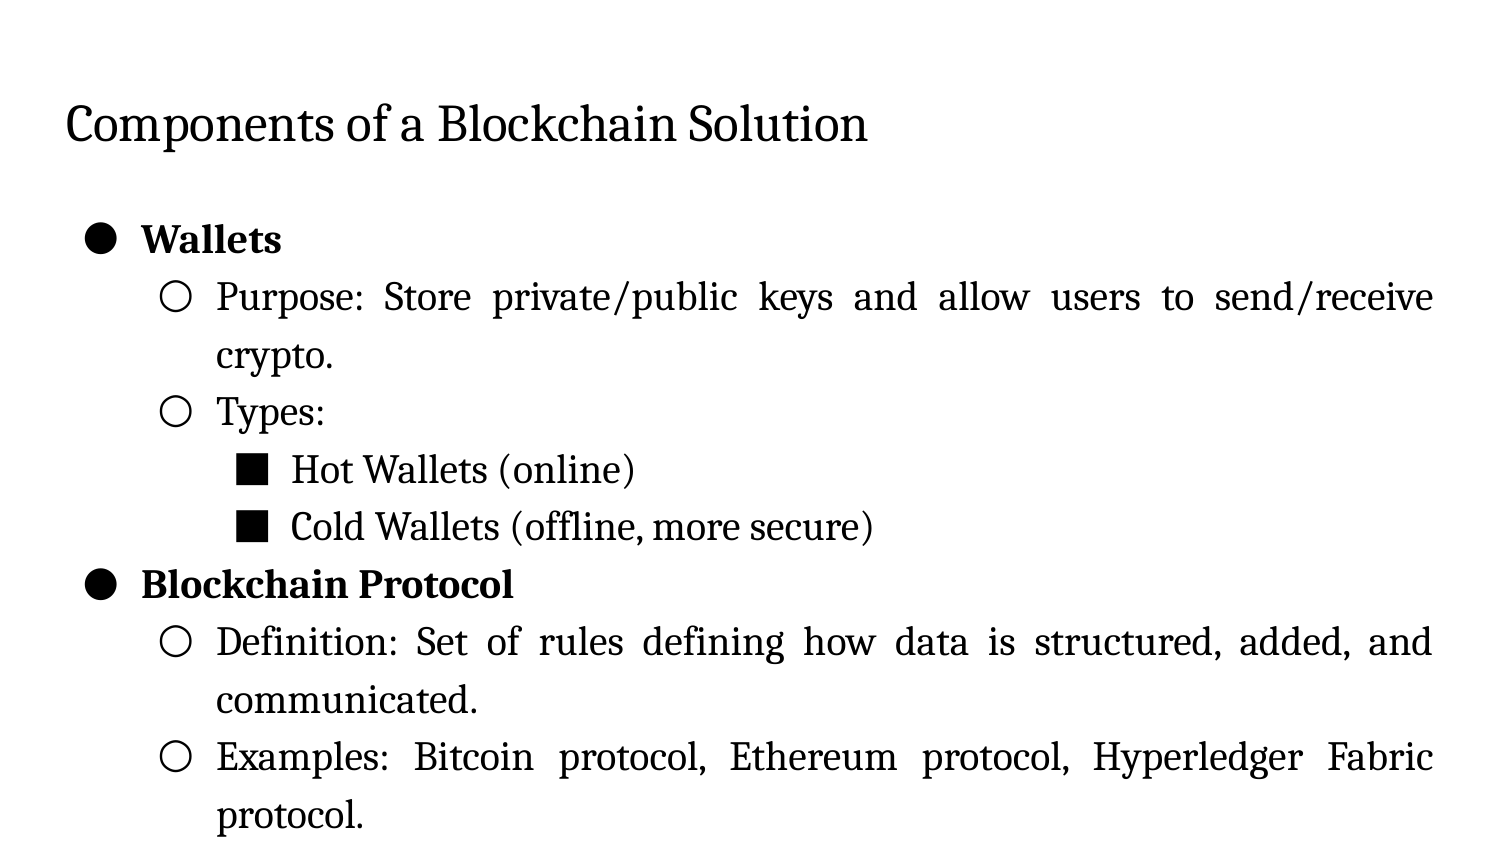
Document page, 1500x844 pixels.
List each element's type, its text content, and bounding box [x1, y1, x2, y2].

list Wallets Purpose: Store private/public keys and allow users to send/receive crypto. Types: Hot Wallets (online) Cold Wallets (offline, more secure) Blockchain Protocol Definition: Set of rules defining how data is structured, added, and communicated. Examples: Bitcoin protocol, Ethereum protocol, Hyperledger Fabric protocol. [51, 189, 1449, 750]
title Components of a Blockchain Solution [51, 72, 1449, 167]
